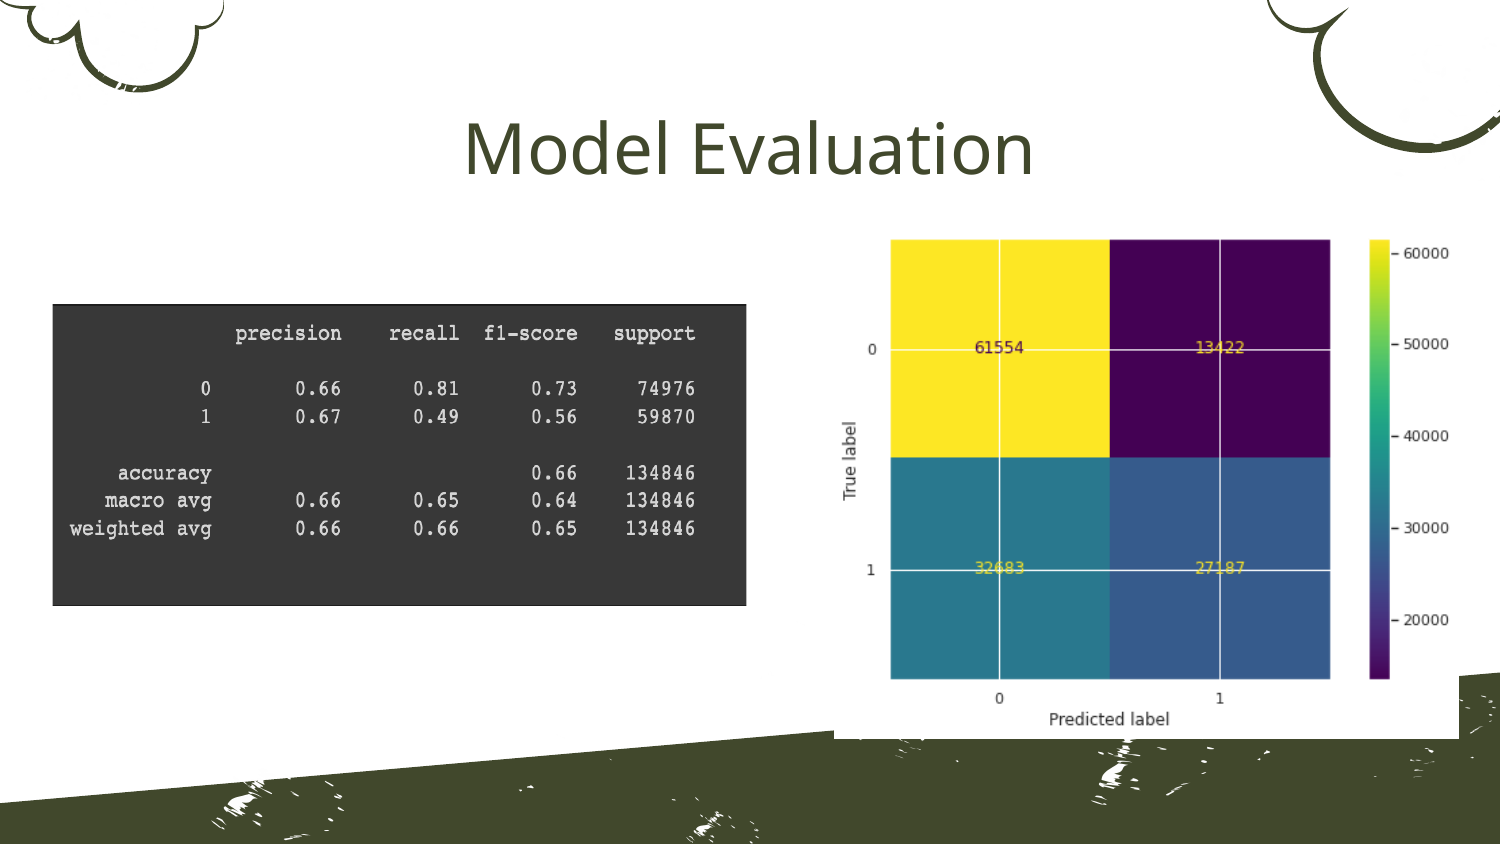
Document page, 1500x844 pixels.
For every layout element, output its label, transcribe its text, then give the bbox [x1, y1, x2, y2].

picture [485, 228, 1500, 844]
picture [196, 724, 367, 844]
picture [1374, 6, 1500, 181]
title Model Evaluation [118, 88, 1382, 183]
picture [14, 0, 172, 129]
picture [52, 304, 747, 606]
